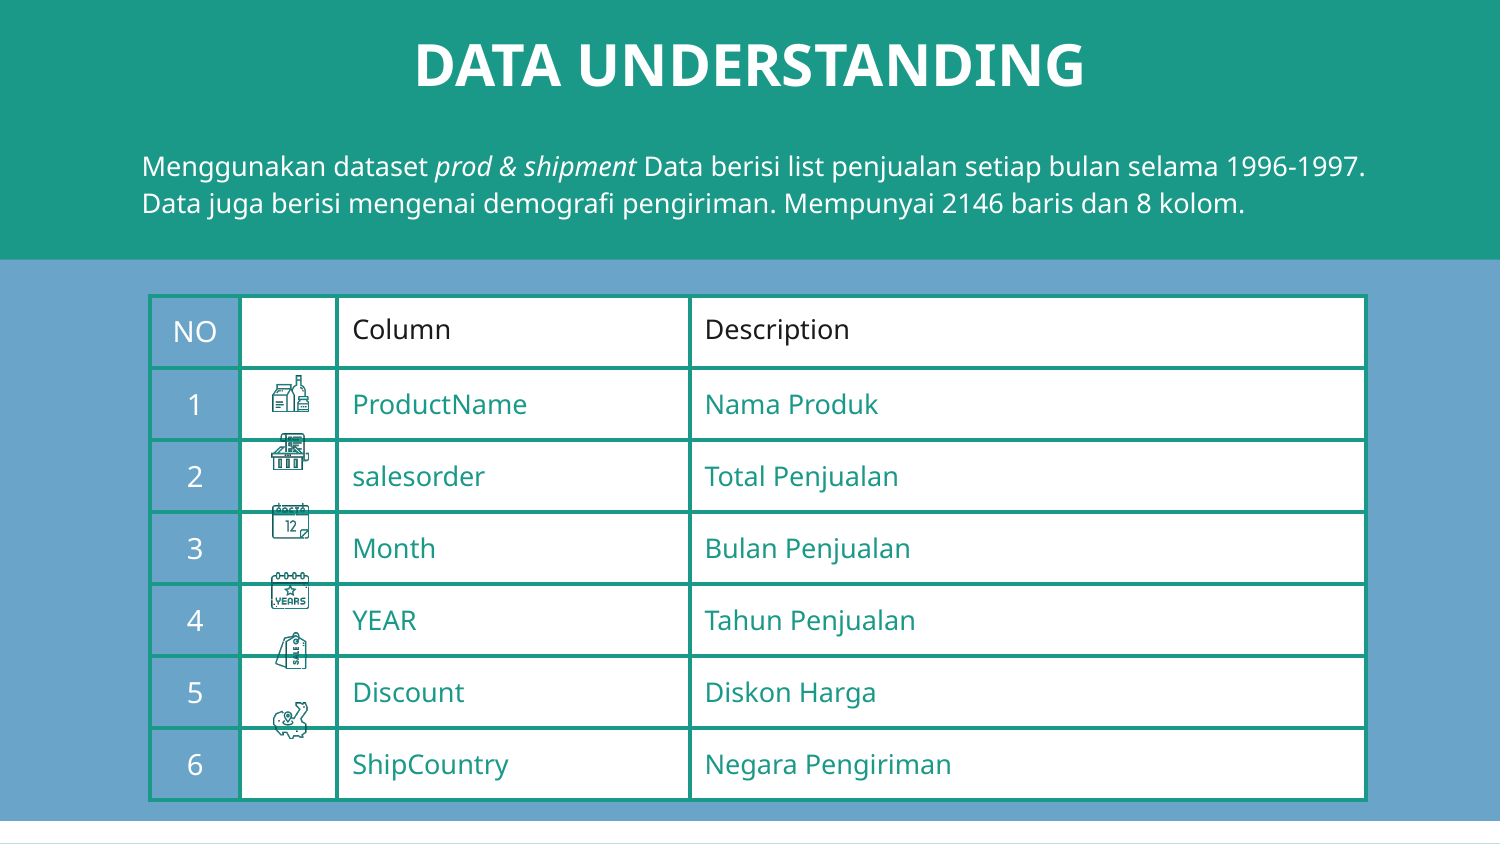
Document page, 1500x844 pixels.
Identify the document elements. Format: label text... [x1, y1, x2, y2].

table_cell Total Penjualan [692, 442, 1364, 510]
table_header NO [152, 298, 238, 366]
table_header Column [339, 298, 688, 366]
table_cell Diskon Harga [692, 658, 1364, 726]
table_cell ProductName [339, 370, 688, 438]
table_cell [242, 514, 335, 582]
table_cell Discount [339, 658, 688, 726]
table_cell 2 [152, 442, 238, 510]
picture [271, 572, 309, 609]
table_cell Month [339, 514, 688, 582]
picture [271, 433, 309, 470]
table_cell YEAR [339, 586, 688, 654]
table_cell 6 [152, 730, 238, 798]
table_cell [242, 658, 335, 726]
table_cell [242, 442, 335, 510]
table_cell [242, 730, 335, 798]
picture [272, 502, 309, 540]
table_cell 1 [152, 370, 238, 438]
table_cell Negara Pengiriman [692, 730, 1364, 798]
table_cell ShipCountry [339, 730, 688, 798]
table_cell 3 [152, 514, 238, 582]
subtitle Menggunakan dataset prod & shipment Data berisi list penjualan setiap bulan selama 1996-1997. Data juga berisi mengenai demografi pengiriman. Mempunyai 2146 baris dan 8 kolom. [126, 129, 1390, 215]
table_cell [242, 586, 335, 654]
picture [272, 632, 309, 669]
table_cell Tahun Penjualan [692, 586, 1364, 654]
table_header Description [692, 298, 1364, 366]
table_cell Bulan Penjualan [692, 514, 1364, 582]
table_header [242, 298, 335, 366]
table_cell 4 [152, 586, 238, 654]
title DATA UNDERSTANDING [157, 13, 1343, 108]
table_cell salesorder [339, 442, 688, 510]
table_cell 5 [152, 658, 238, 726]
picture [271, 702, 309, 739]
picture [272, 374, 309, 412]
table_cell Nama Produk [692, 370, 1364, 438]
table_cell [242, 370, 335, 438]
